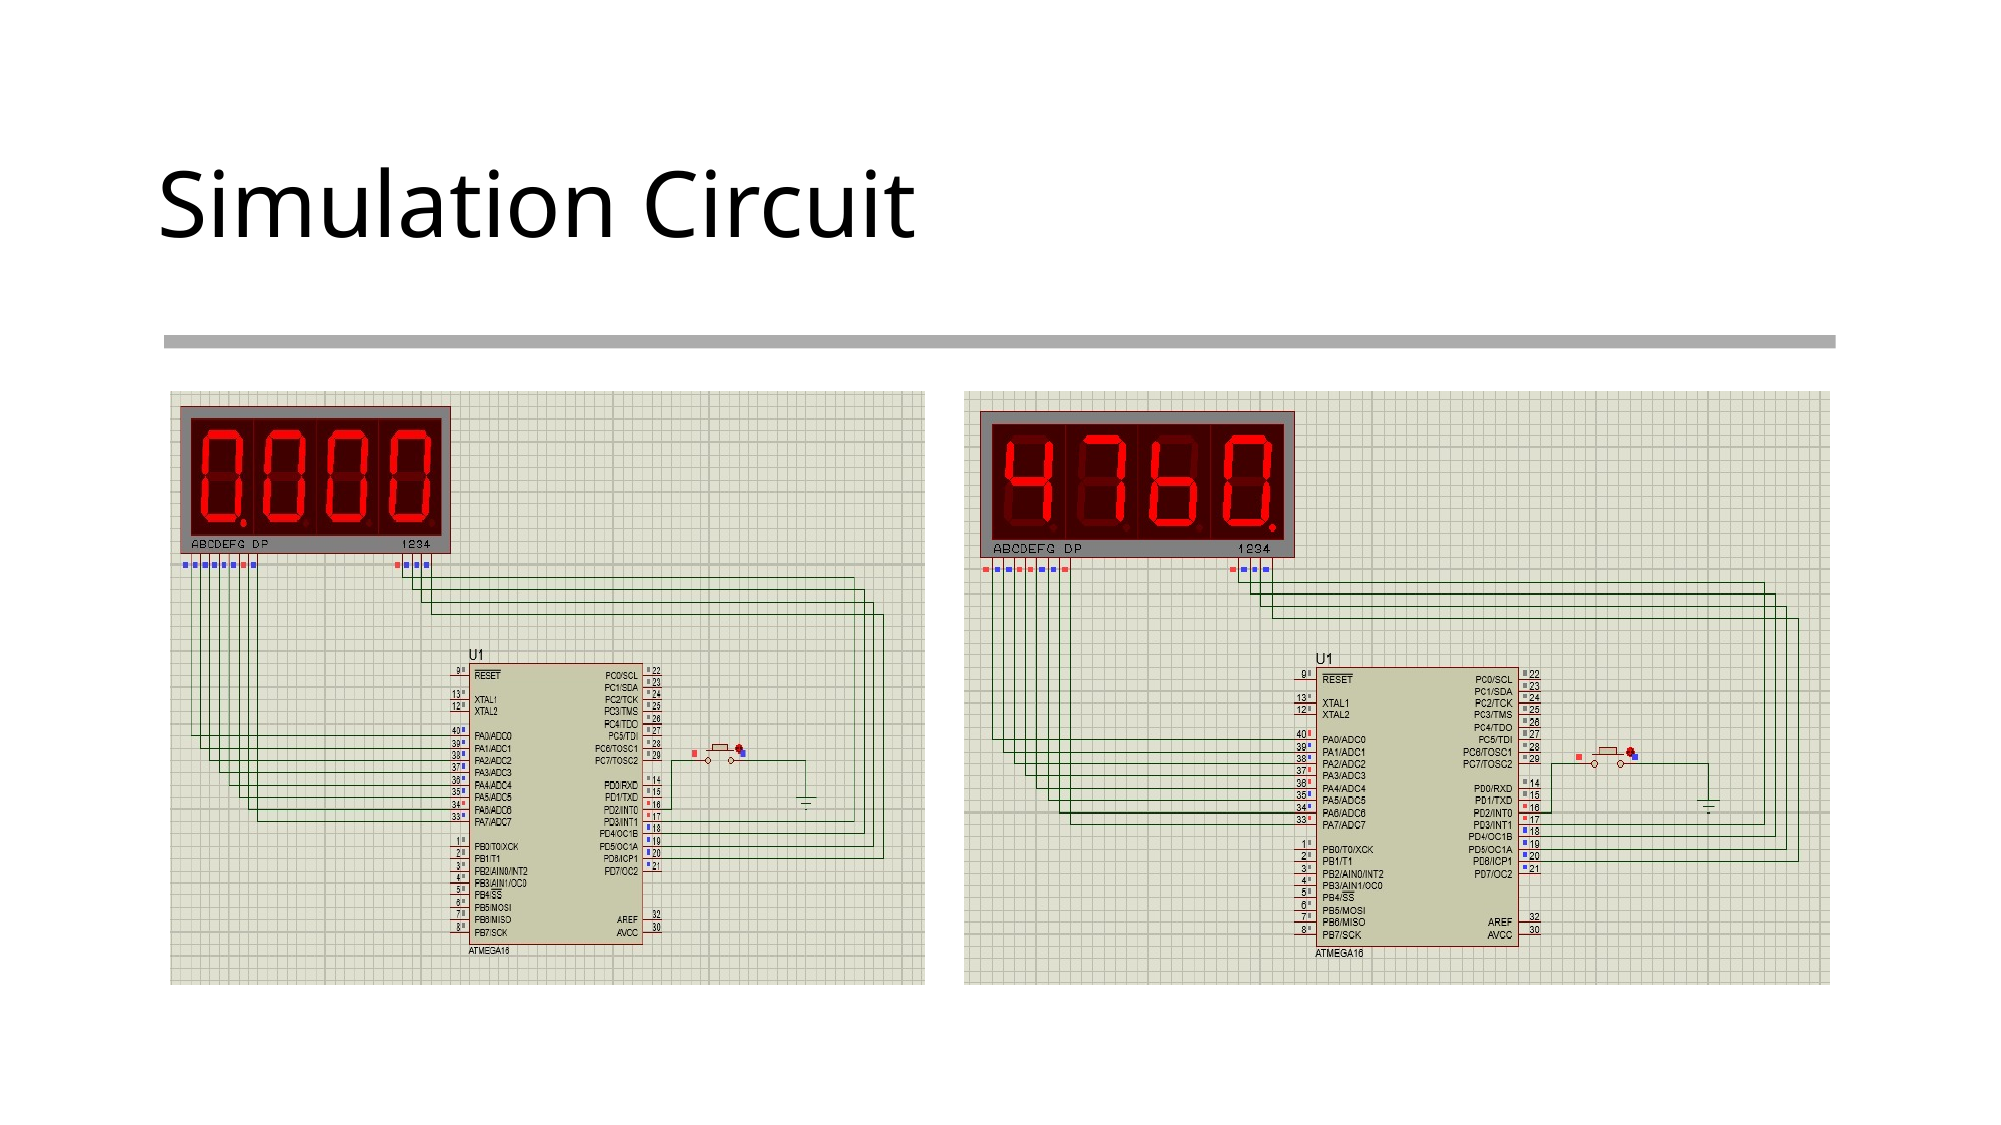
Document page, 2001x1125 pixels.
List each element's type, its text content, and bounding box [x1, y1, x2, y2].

title Simulation Circuit [142, 99, 1858, 317]
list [170, 391, 925, 985]
picture [964, 391, 1830, 985]
text_box [163, 334, 1837, 349]
